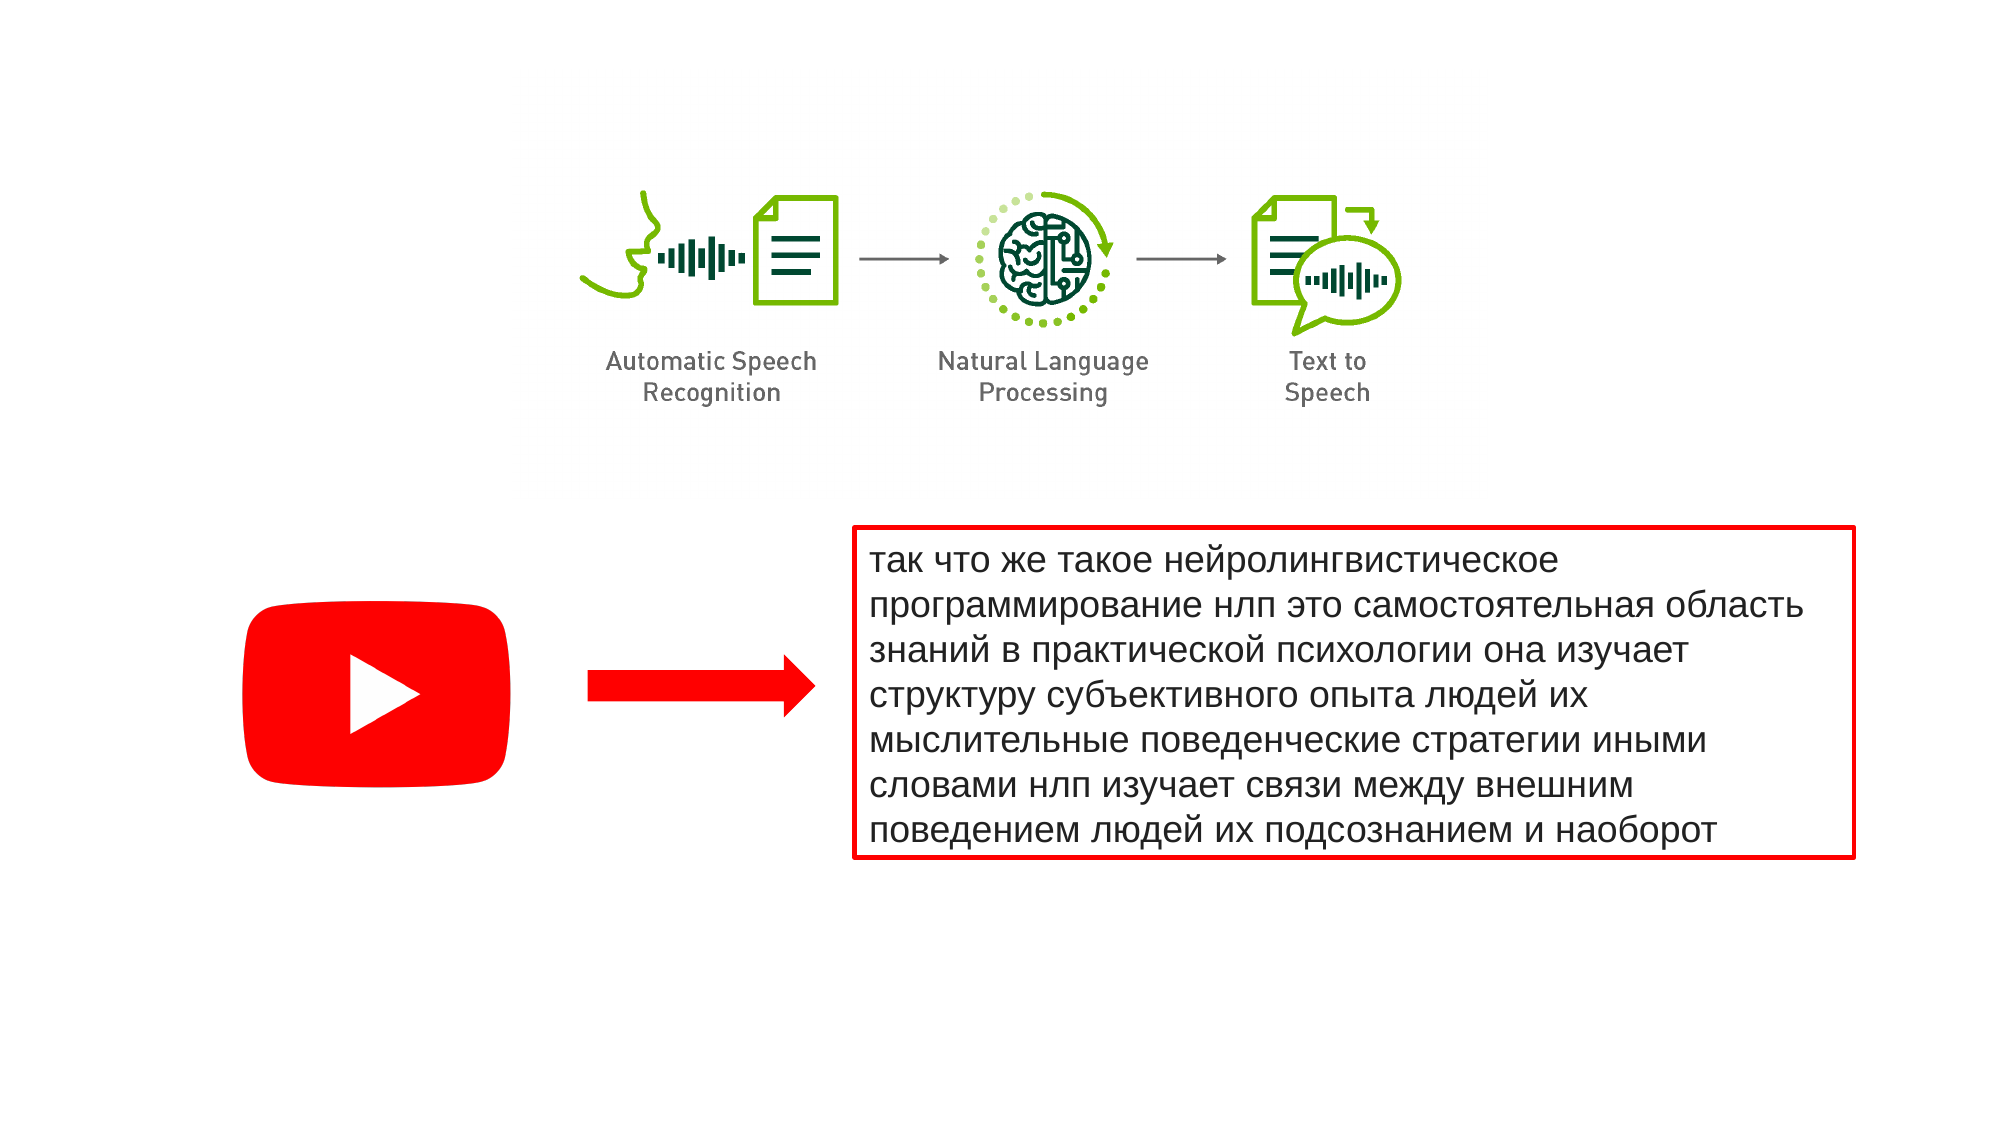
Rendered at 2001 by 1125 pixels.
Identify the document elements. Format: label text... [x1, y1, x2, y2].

picture [512, 69, 1488, 499]
text_box так что же такое нейролингвистическое программирование нлп это самостоятельная область знаний в практической психологии она изучает структуру субъективного опыта людей их мыслительные поведенческие стратегии иными словами нлп изучает связи между внешним поведением людей их подсознанием и наоборот [854, 527, 1855, 858]
text_box [587, 654, 816, 718]
picture [240, 600, 513, 789]
